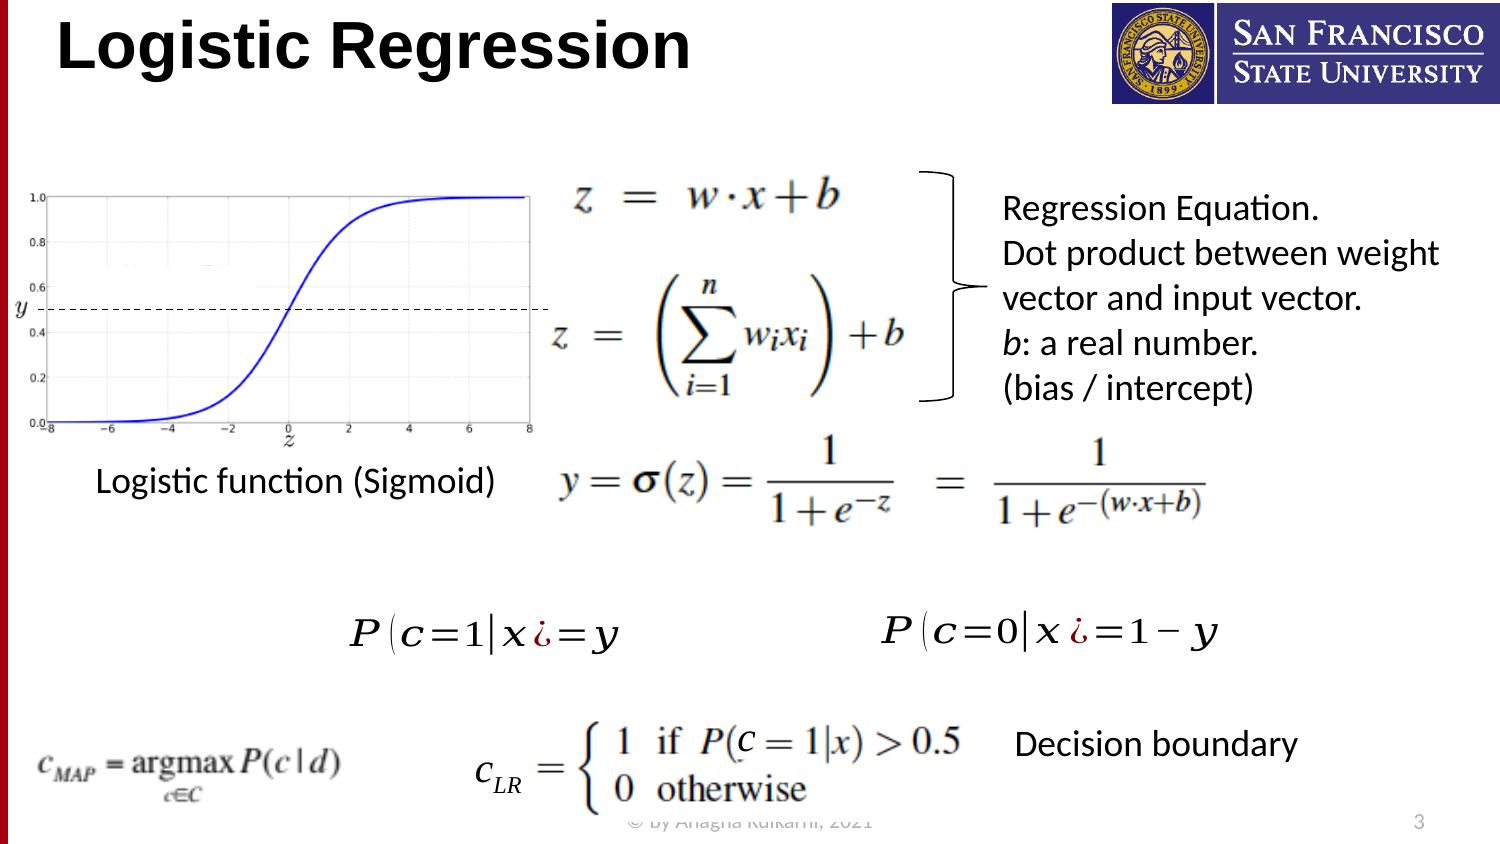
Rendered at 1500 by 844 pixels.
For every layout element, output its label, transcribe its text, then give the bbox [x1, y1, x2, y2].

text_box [12, 188, 535, 451]
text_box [474, 705, 984, 823]
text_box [34, 740, 344, 807]
title Logistic Regression [56, 1, 1282, 124]
text_box Logistic function (Sigmoid) [80, 460, 507, 509]
footer © by Anagha Kulkarni, 2021 [510, 806, 990, 834]
slide_number 3 [1080, 806, 1425, 835]
text_box Decision boundary [999, 711, 1438, 771]
text_box [919, 171, 987, 401]
picture [512, 146, 1229, 560]
picture [1282, 3, 1500, 104]
text_box Regression Equation. Dot product between weight vector and input vector. b: a real number. (bias / intercept) [987, 175, 1475, 416]
